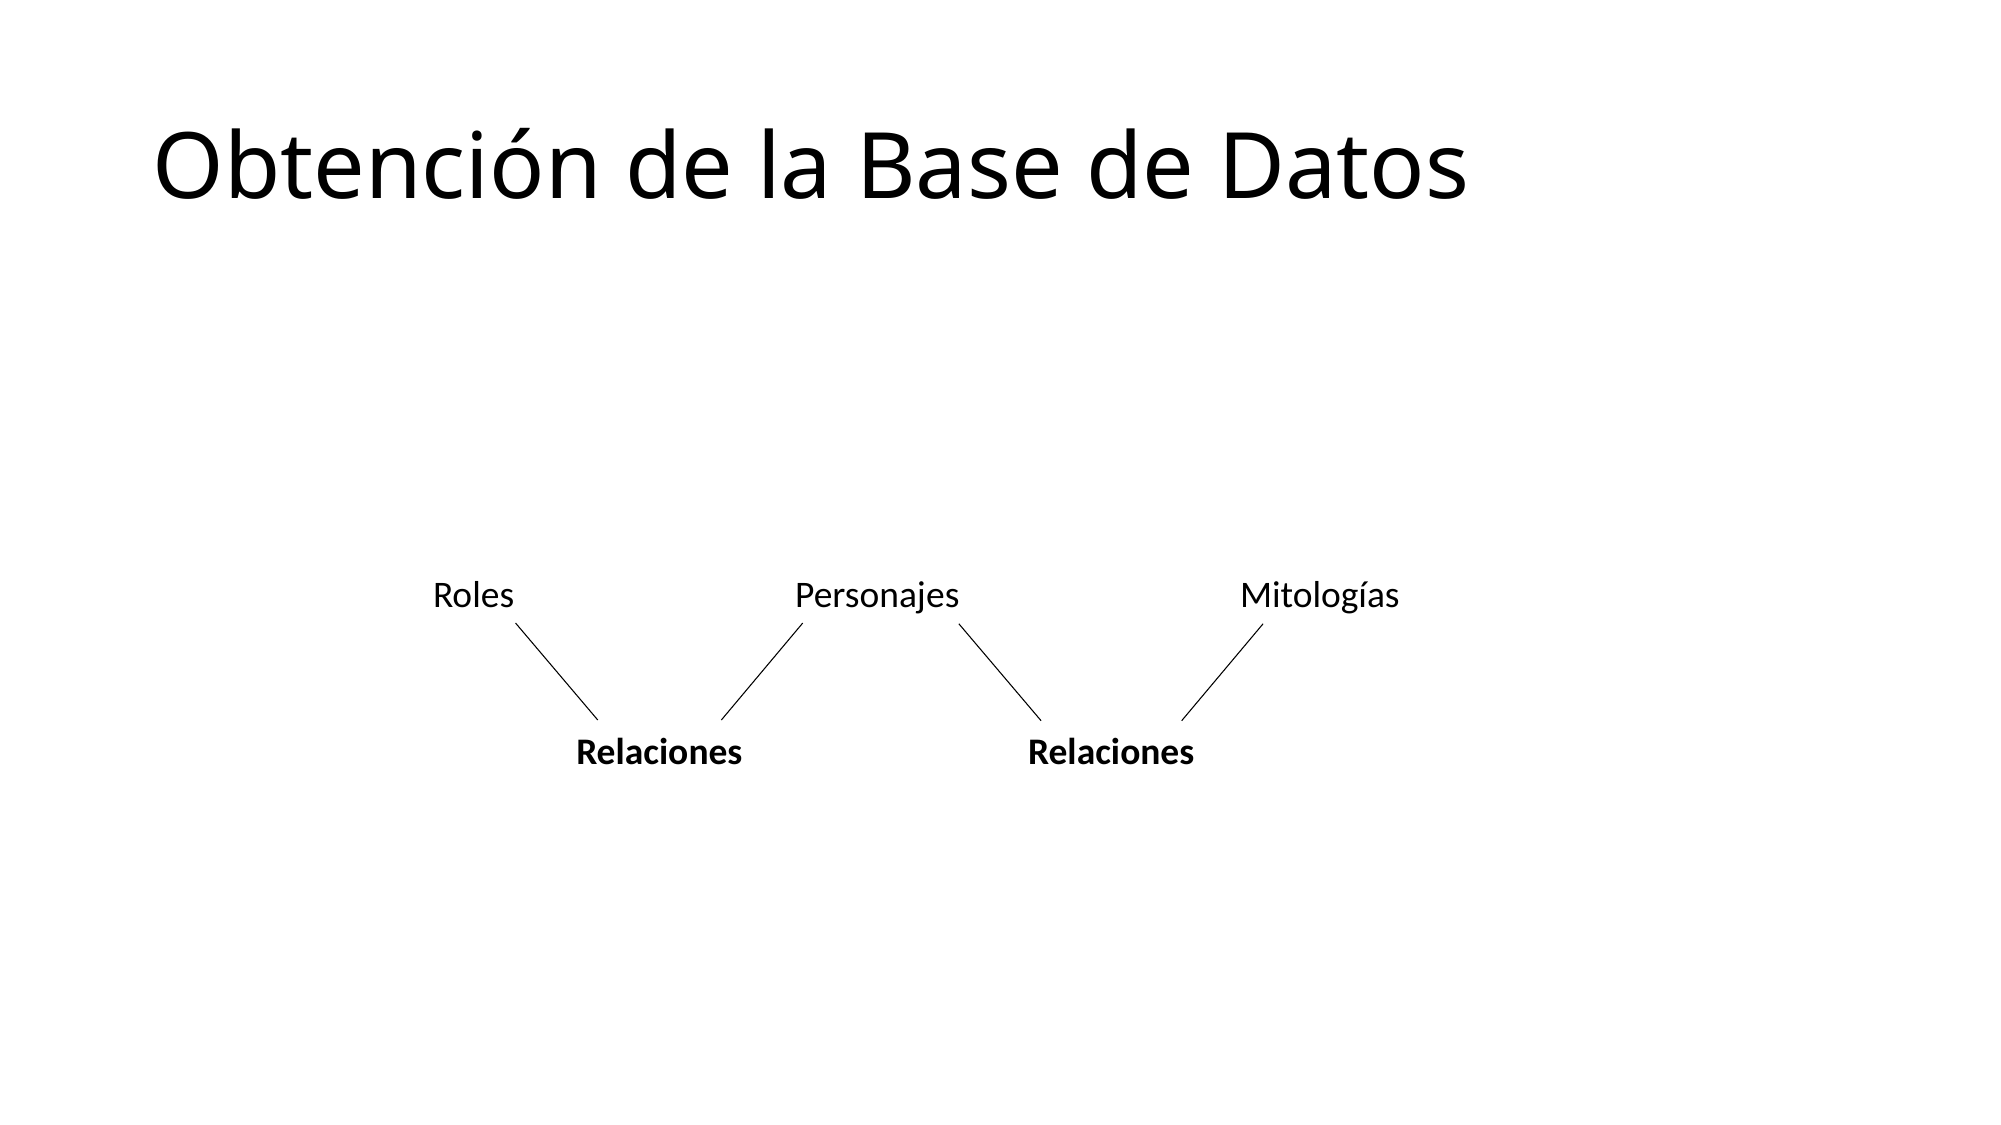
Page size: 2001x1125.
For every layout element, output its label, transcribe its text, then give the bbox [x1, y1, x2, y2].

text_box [721, 623, 803, 720]
title Obtención de la Base de Datos [137, 59, 1863, 278]
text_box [958, 623, 1041, 721]
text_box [515, 623, 598, 720]
text_box Relaciones [1013, 719, 1210, 780]
text_box Mitologías [1225, 562, 1415, 623]
text_box Roles [418, 562, 530, 623]
text_box Personajes [780, 562, 975, 623]
text_box Relaciones [561, 719, 758, 780]
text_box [1181, 623, 1263, 721]
